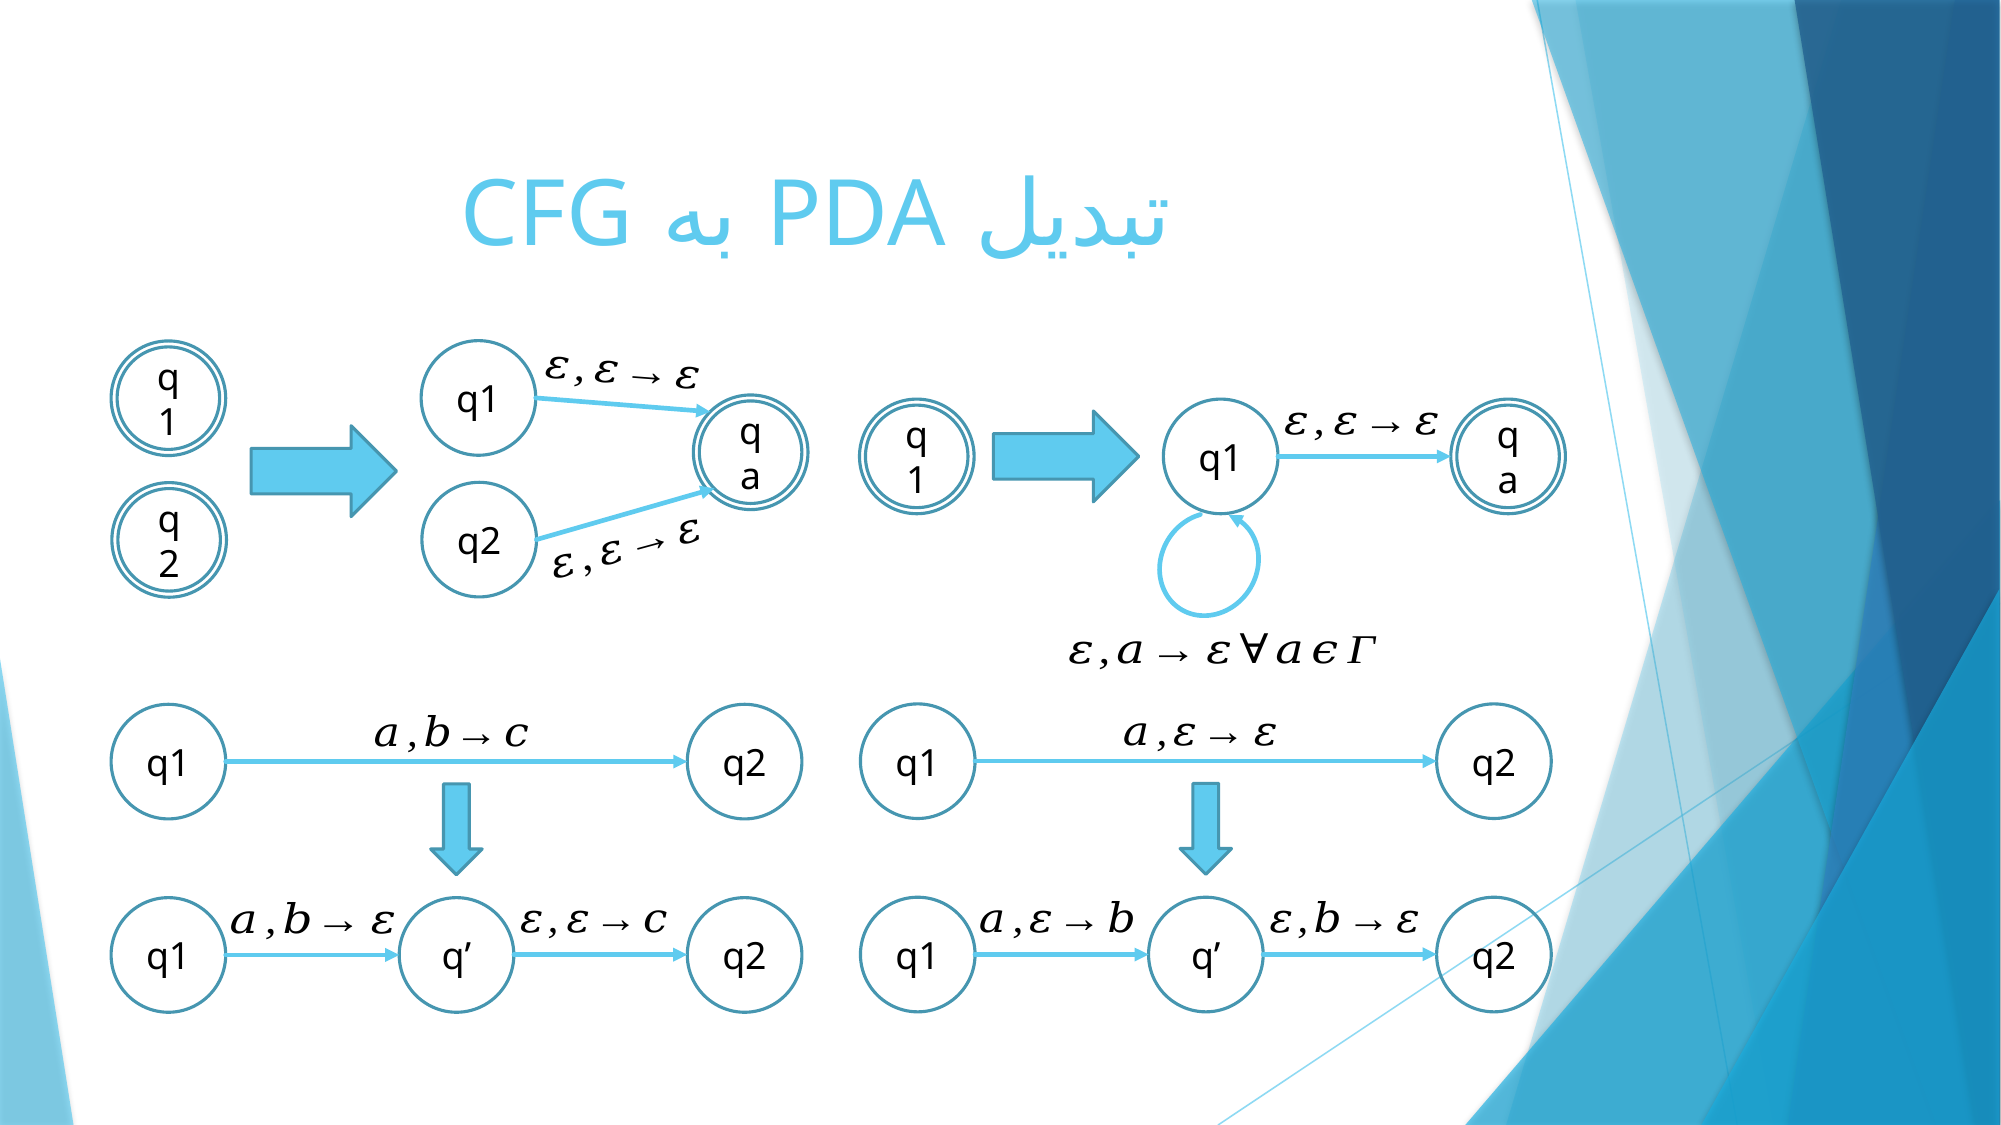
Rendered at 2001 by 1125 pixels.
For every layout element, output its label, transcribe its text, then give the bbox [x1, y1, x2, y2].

text_box q2 [116, 486, 222, 593]
text_box [991, 409, 1140, 504]
text_box q1 [419, 339, 538, 457]
text_box q1 [1161, 397, 1280, 516]
text_box q1 [109, 702, 228, 821]
text_box q2 [420, 480, 538, 599]
text_box qa [697, 399, 804, 506]
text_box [535, 487, 715, 541]
text_box [249, 424, 398, 519]
text_box [1449, 397, 1567, 516]
text_box q1 [863, 403, 970, 510]
text_box [1158, 513, 1260, 617]
title تبدیل PDA به CFG [111, 99, 1522, 317]
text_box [535, 397, 711, 413]
text_box [1178, 781, 1233, 876]
text_box [857, 397, 976, 516]
text_box q1 [115, 345, 222, 451]
text_box q1 [858, 895, 977, 1014]
text_box q2 [685, 896, 804, 1014]
text_box [715, 393, 810, 512]
text_box q1 [109, 896, 228, 1014]
text_box [691, 421, 710, 487]
text_box q’ [1147, 895, 1265, 1014]
text_box q2 [685, 702, 804, 821]
text_box [110, 481, 229, 599]
text_box qa [1455, 403, 1561, 510]
text_box [429, 782, 484, 876]
text_box q’ [397, 896, 516, 1014]
text_box q1 [858, 702, 977, 821]
text_box q2 [1435, 702, 1553, 821]
text_box q2 [1435, 895, 1553, 1014]
text_box [109, 339, 228, 458]
